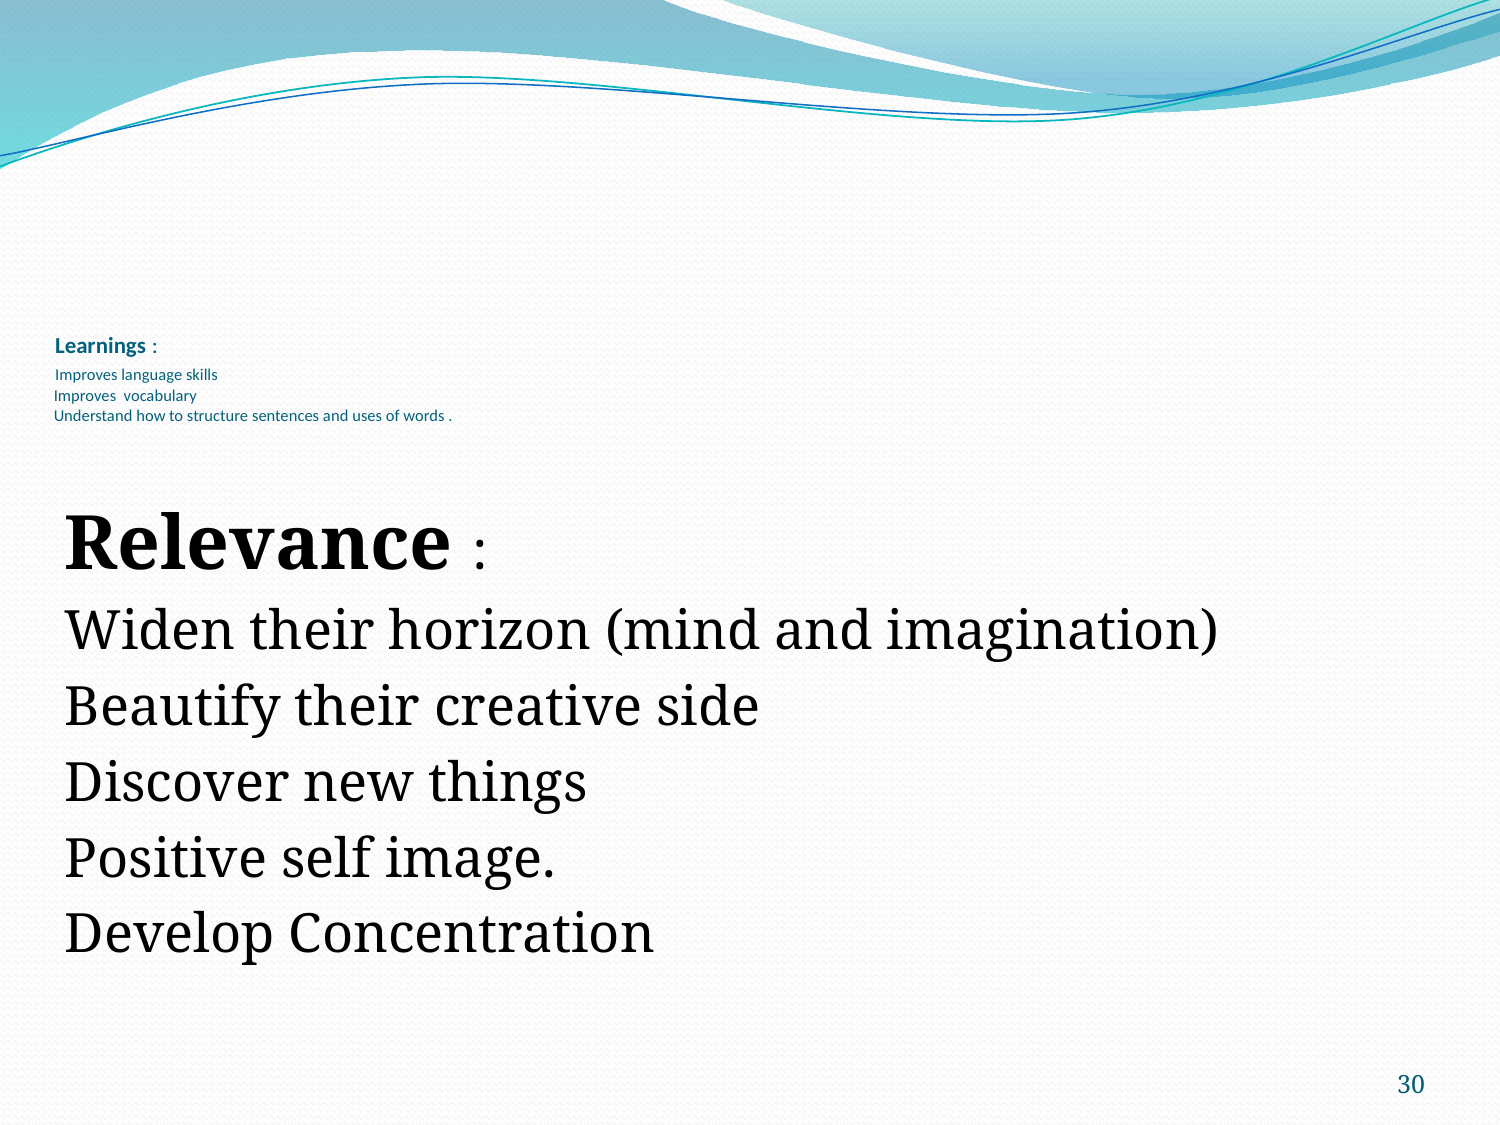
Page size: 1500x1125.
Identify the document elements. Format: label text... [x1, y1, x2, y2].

title Learnings : Improves language skills Improves vocabulary Understand how to structure sentences and uses of words . [50, 99, 1450, 425]
slide_number 30 [1299, 1042, 1425, 1103]
list Relevance : Widen their horizon (mind and imagination) Beautify their creative side Discover new things Positive self image. Develop Concentration [50, 487, 1425, 1038]
